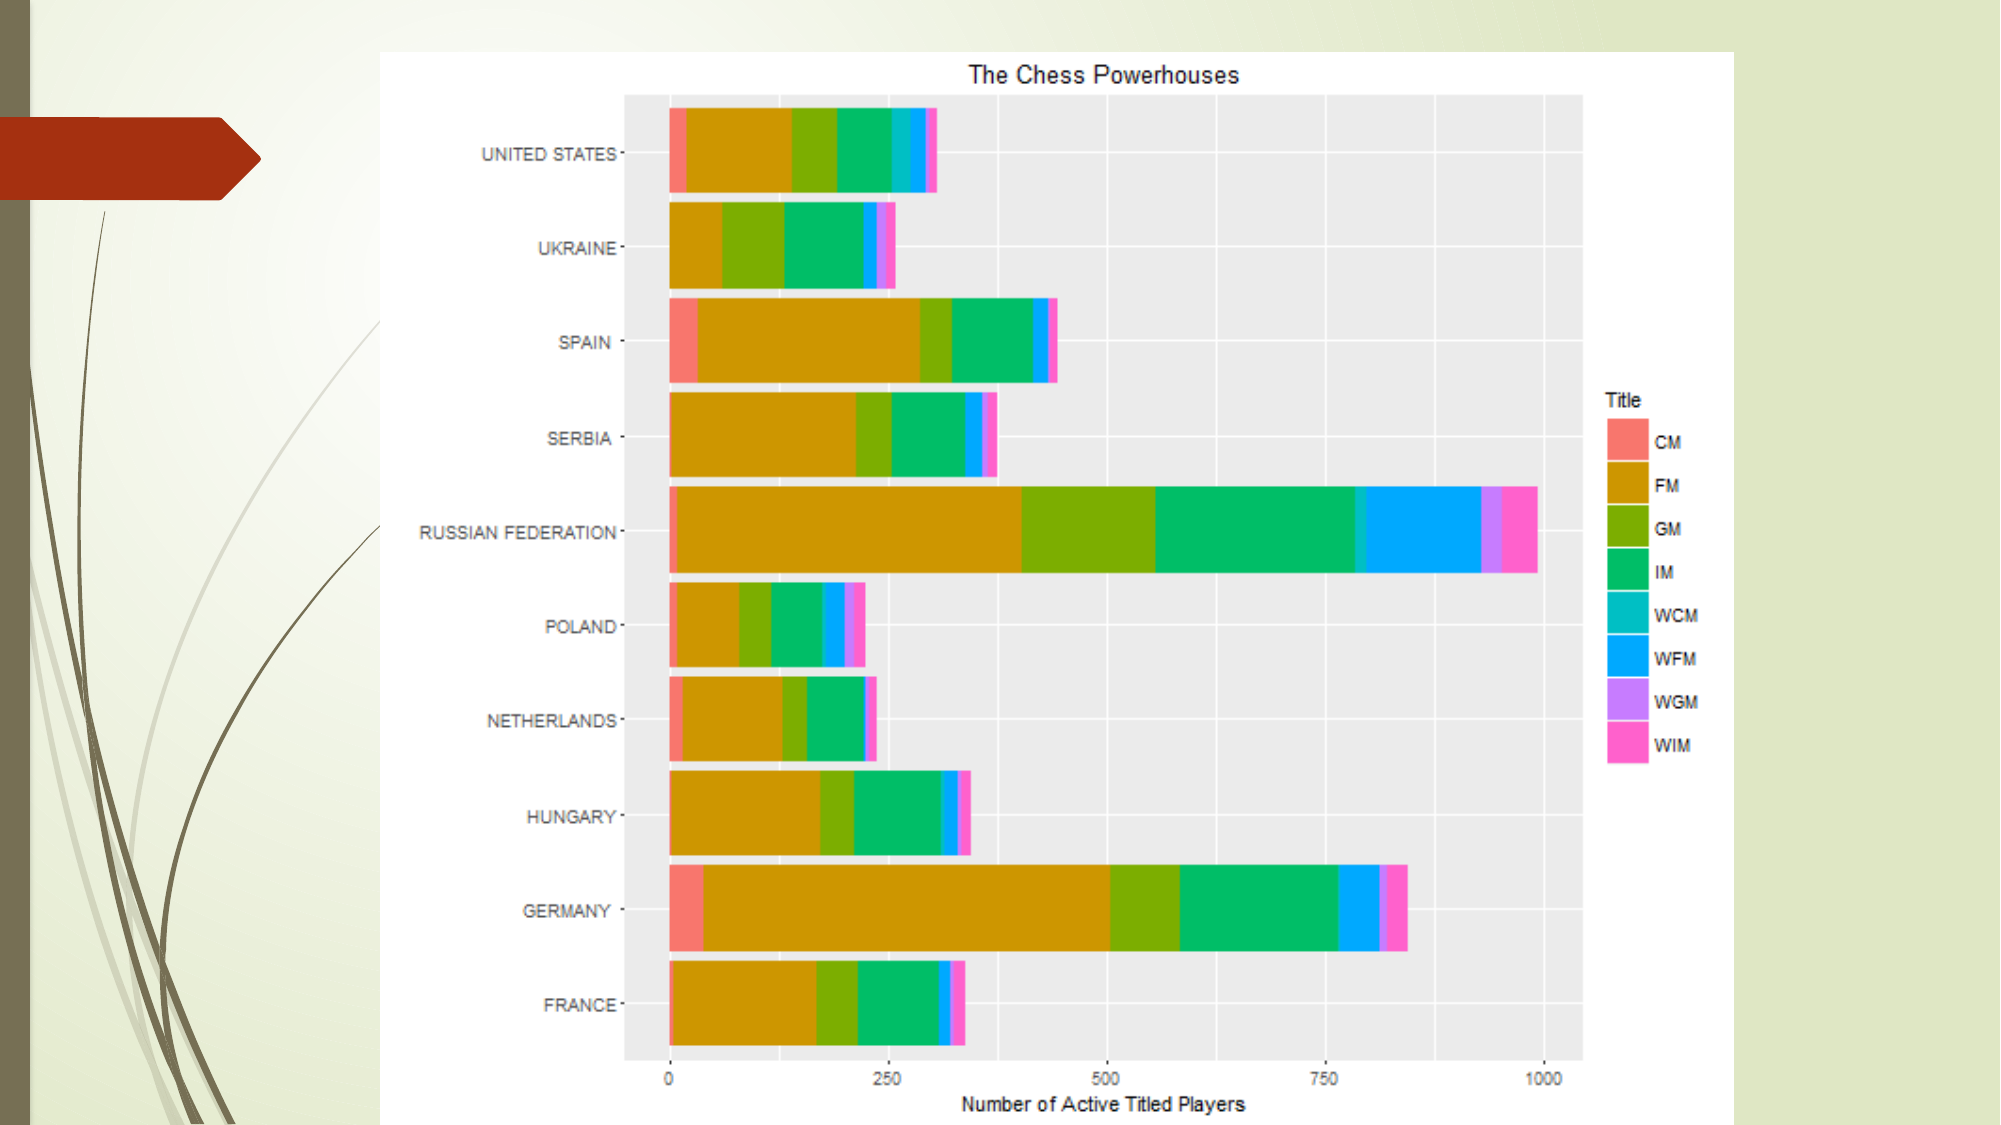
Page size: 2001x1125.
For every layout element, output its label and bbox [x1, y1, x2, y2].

picture [380, 52, 1734, 1125]
